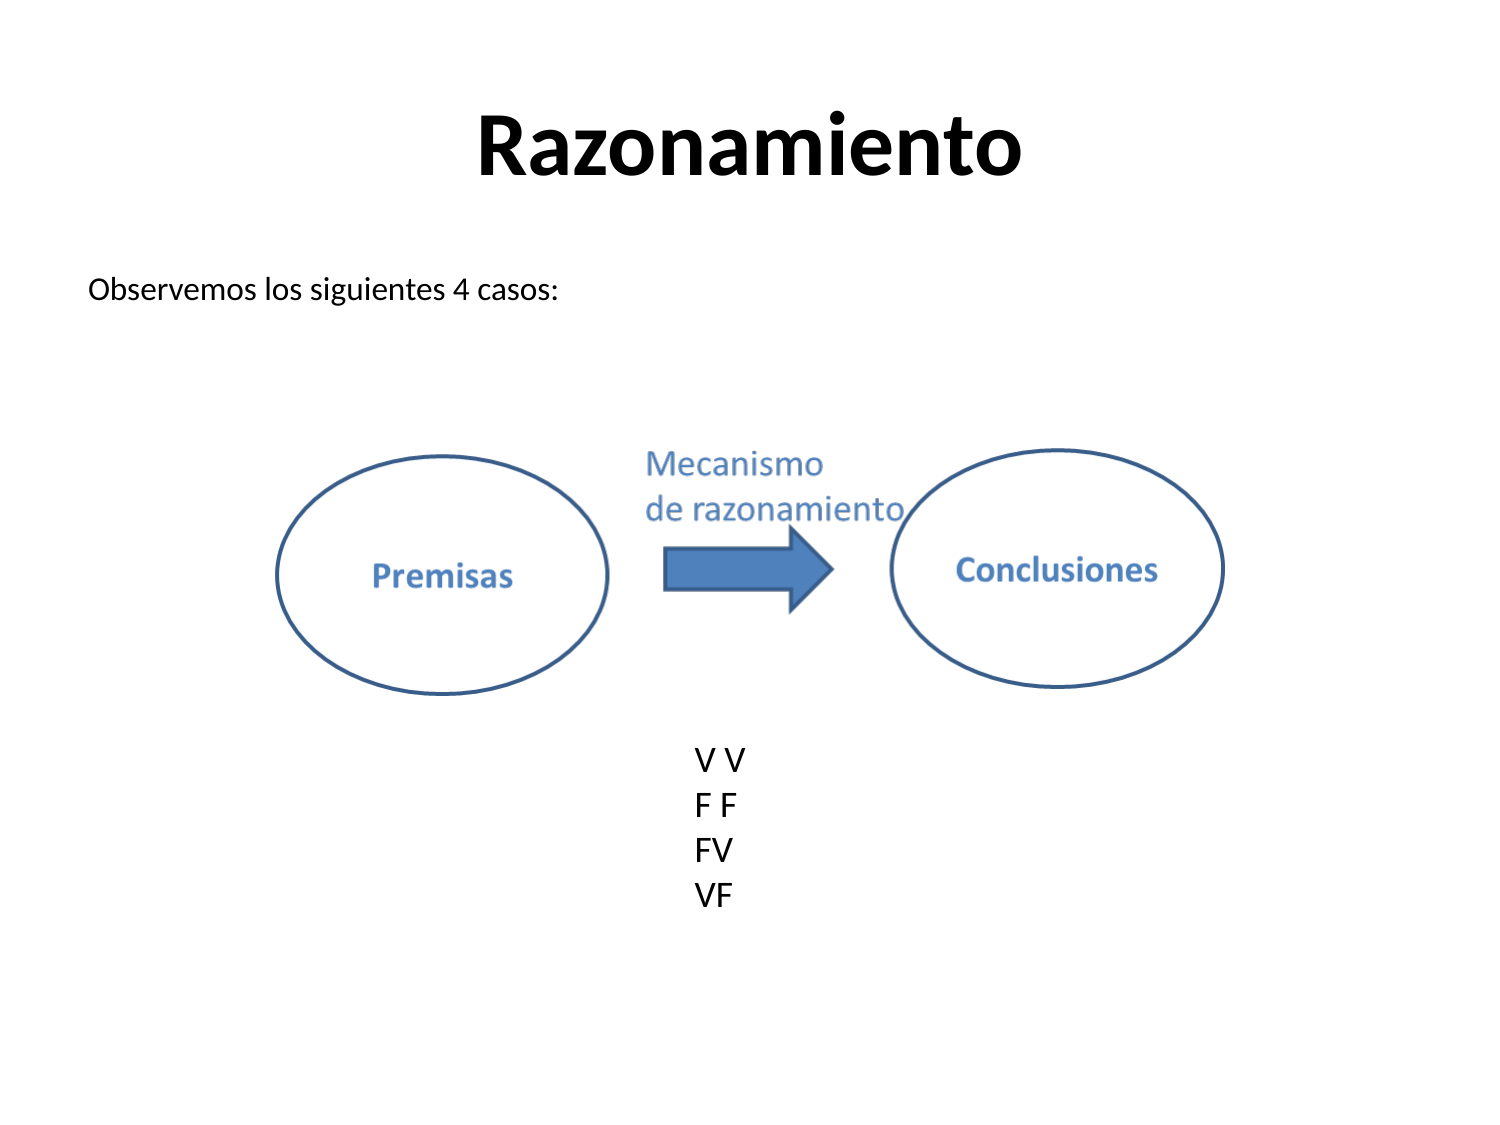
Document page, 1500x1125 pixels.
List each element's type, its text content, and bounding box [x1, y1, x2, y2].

text_box V V F F FV VF [679, 727, 761, 923]
title Razonamiento [75, 45, 1425, 219]
picture [275, 428, 1225, 696]
text_box Observemos los siguientes 4 casos: [65, 219, 1437, 395]
